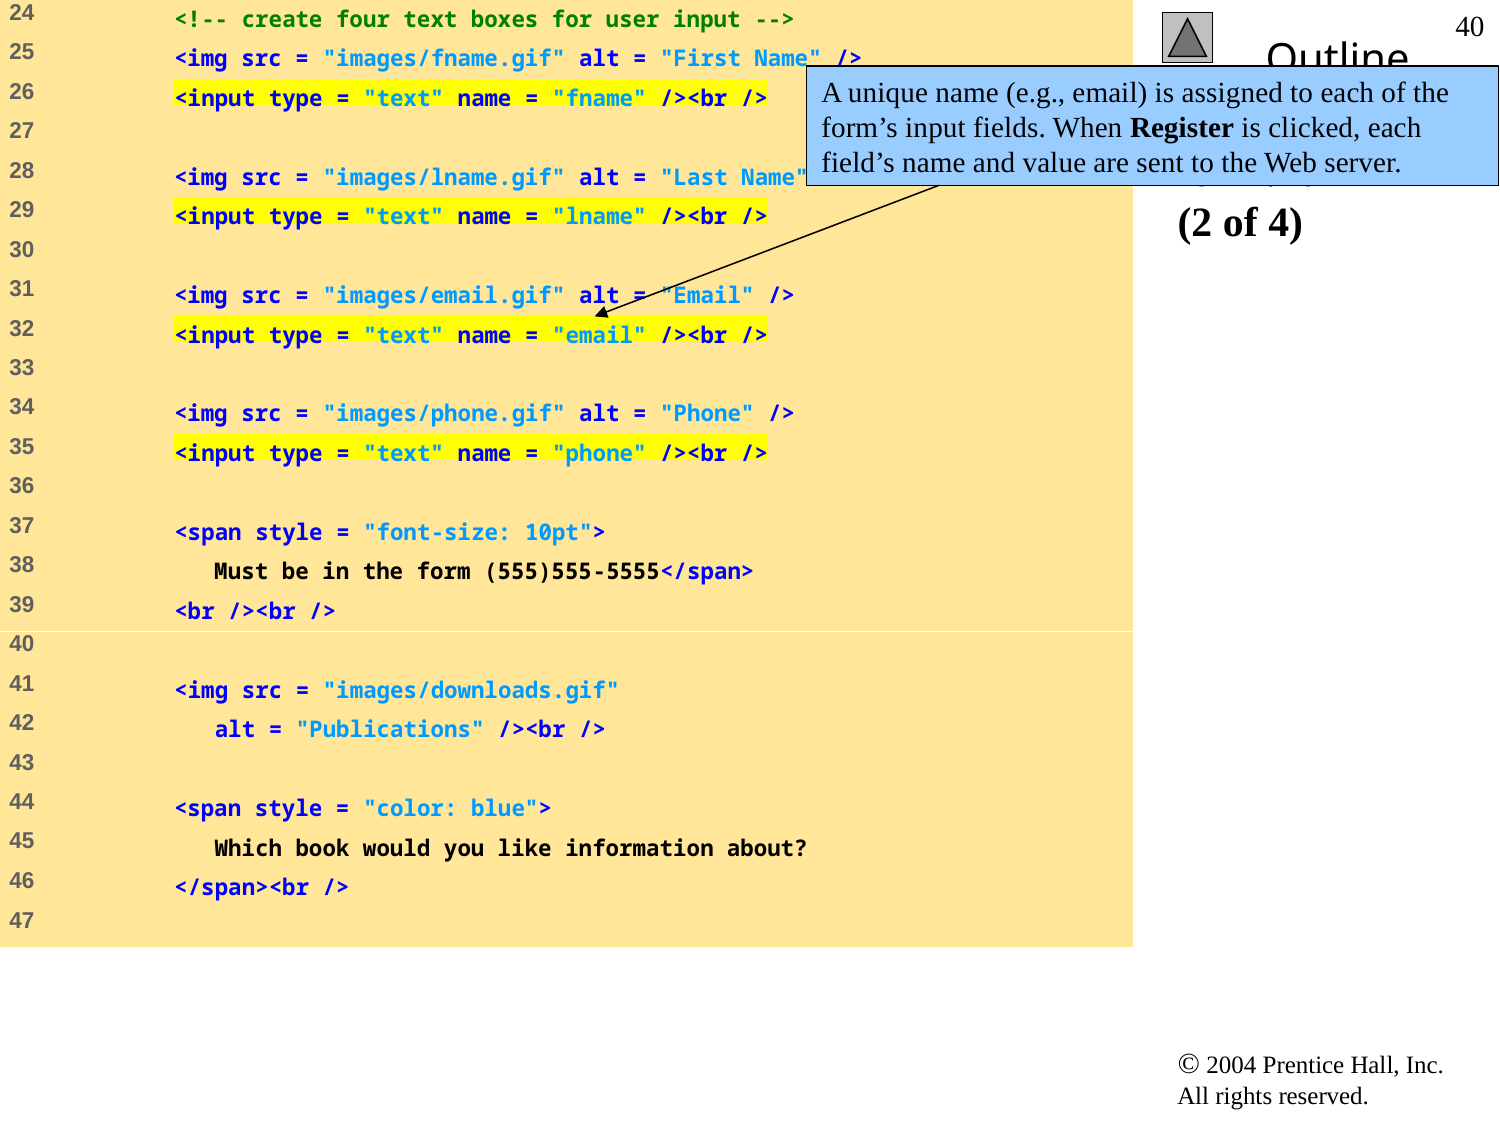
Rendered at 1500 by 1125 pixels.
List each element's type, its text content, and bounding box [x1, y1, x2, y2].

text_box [0, 0, 1136, 977]
text_box A unique name (e.g., email) is assigned to each of the form’s input fields. When Register is clicked, each field’s name and value are sent to the Web server. [1140, 66, 1499, 186]
title form.html (2 of 4) [1162, 137, 1500, 1038]
slide_number 40 [1424, 0, 1500, 76]
